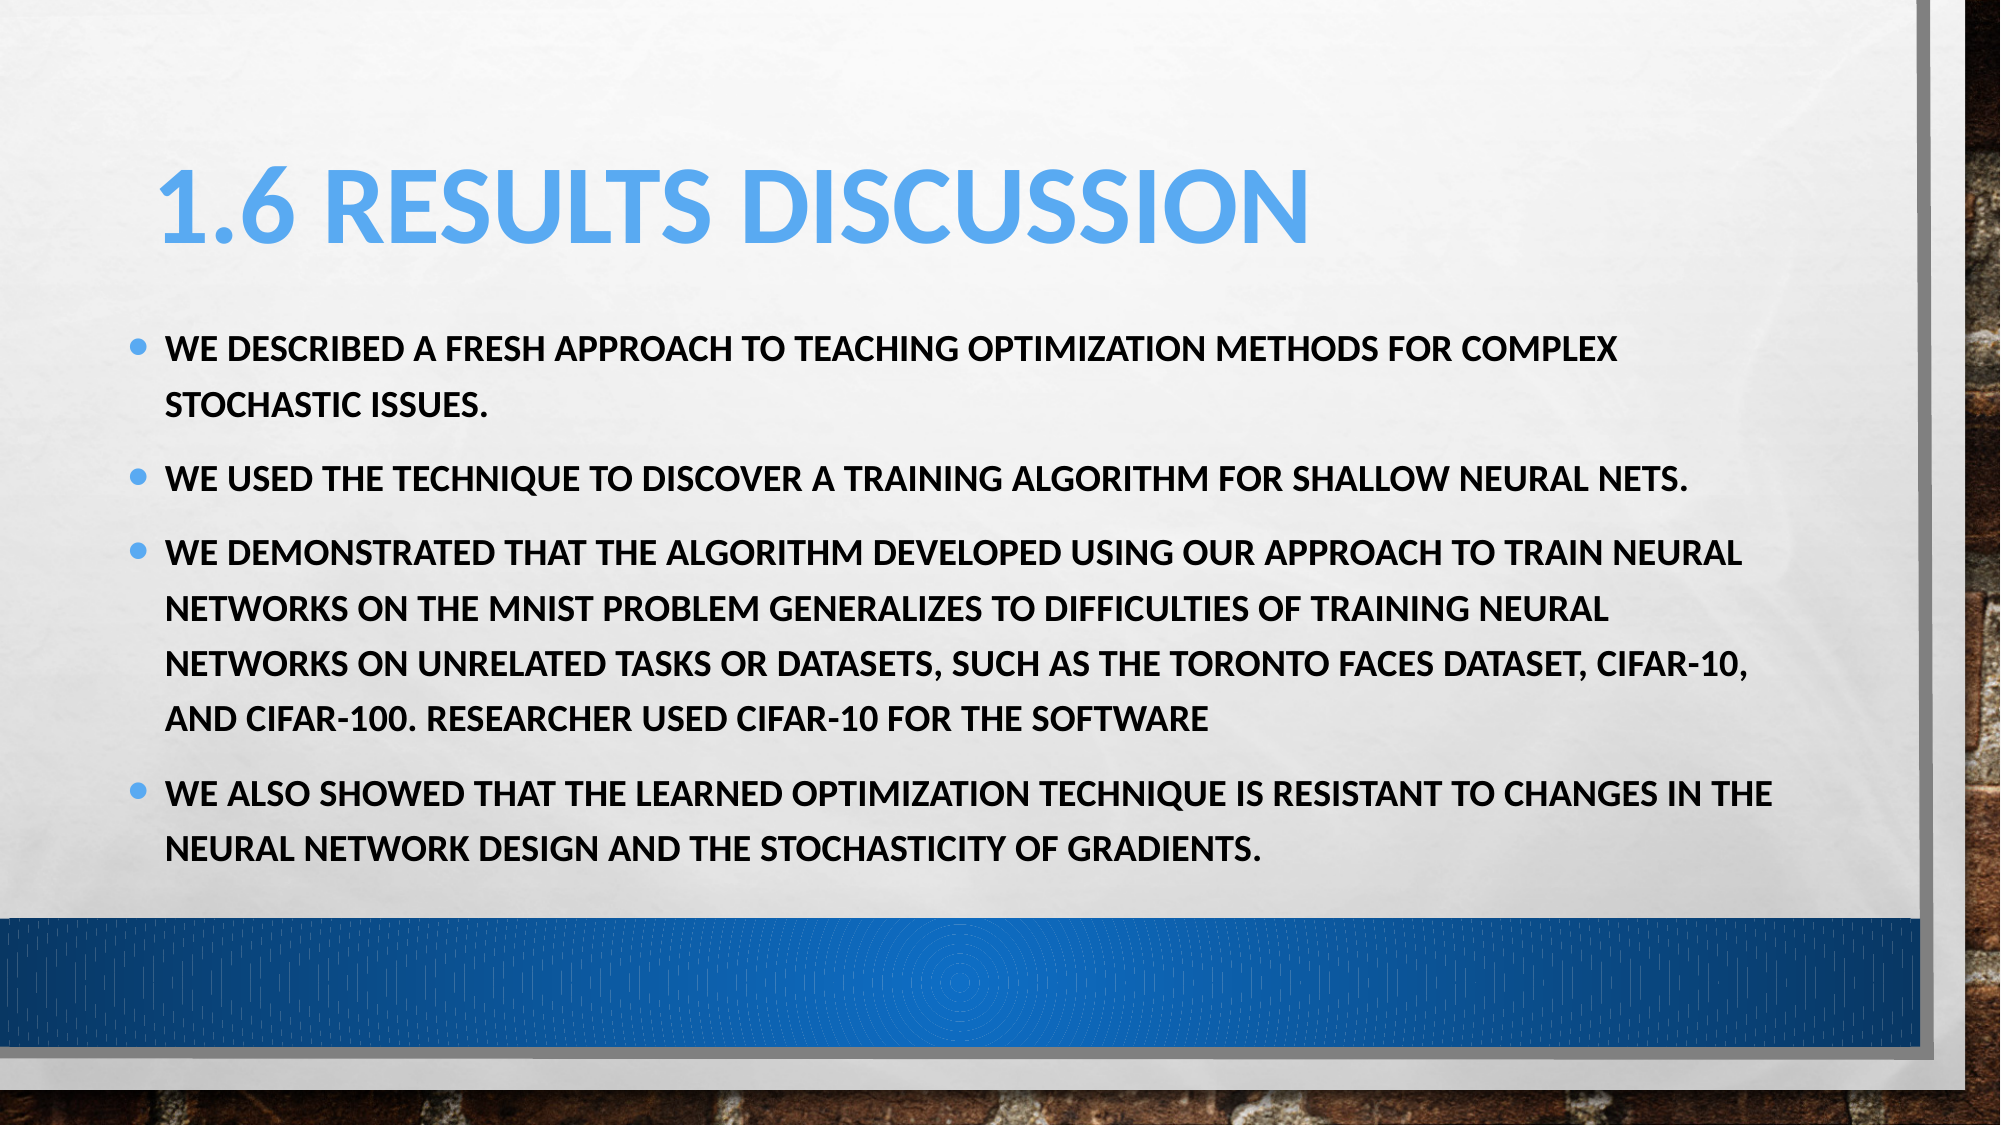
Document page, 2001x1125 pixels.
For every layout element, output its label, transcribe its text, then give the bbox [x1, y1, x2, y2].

title 1.6 results discussion [112, 112, 1818, 301]
picture [0, 0, 2000, 1125]
list We described a fresh approach to teaching optimization methods for complex stochastic issues. We used the technique to discover a training algorithm for shallow neural nets. We demonstrated that the algorithm developed using our approach to train neural networks on the MNIST problem generalizes to difficulties of training neural networks on unrelated tasks or datasets, such as the Toronto Faces Dataset, CIFAR-10, and CIFAR-100. Researcher used CIFAR-10 for the software We also showed that the learned optimization technique is resistant to changes in the neural network design and the stochasticity of gradients. [112, 301, 1818, 882]
